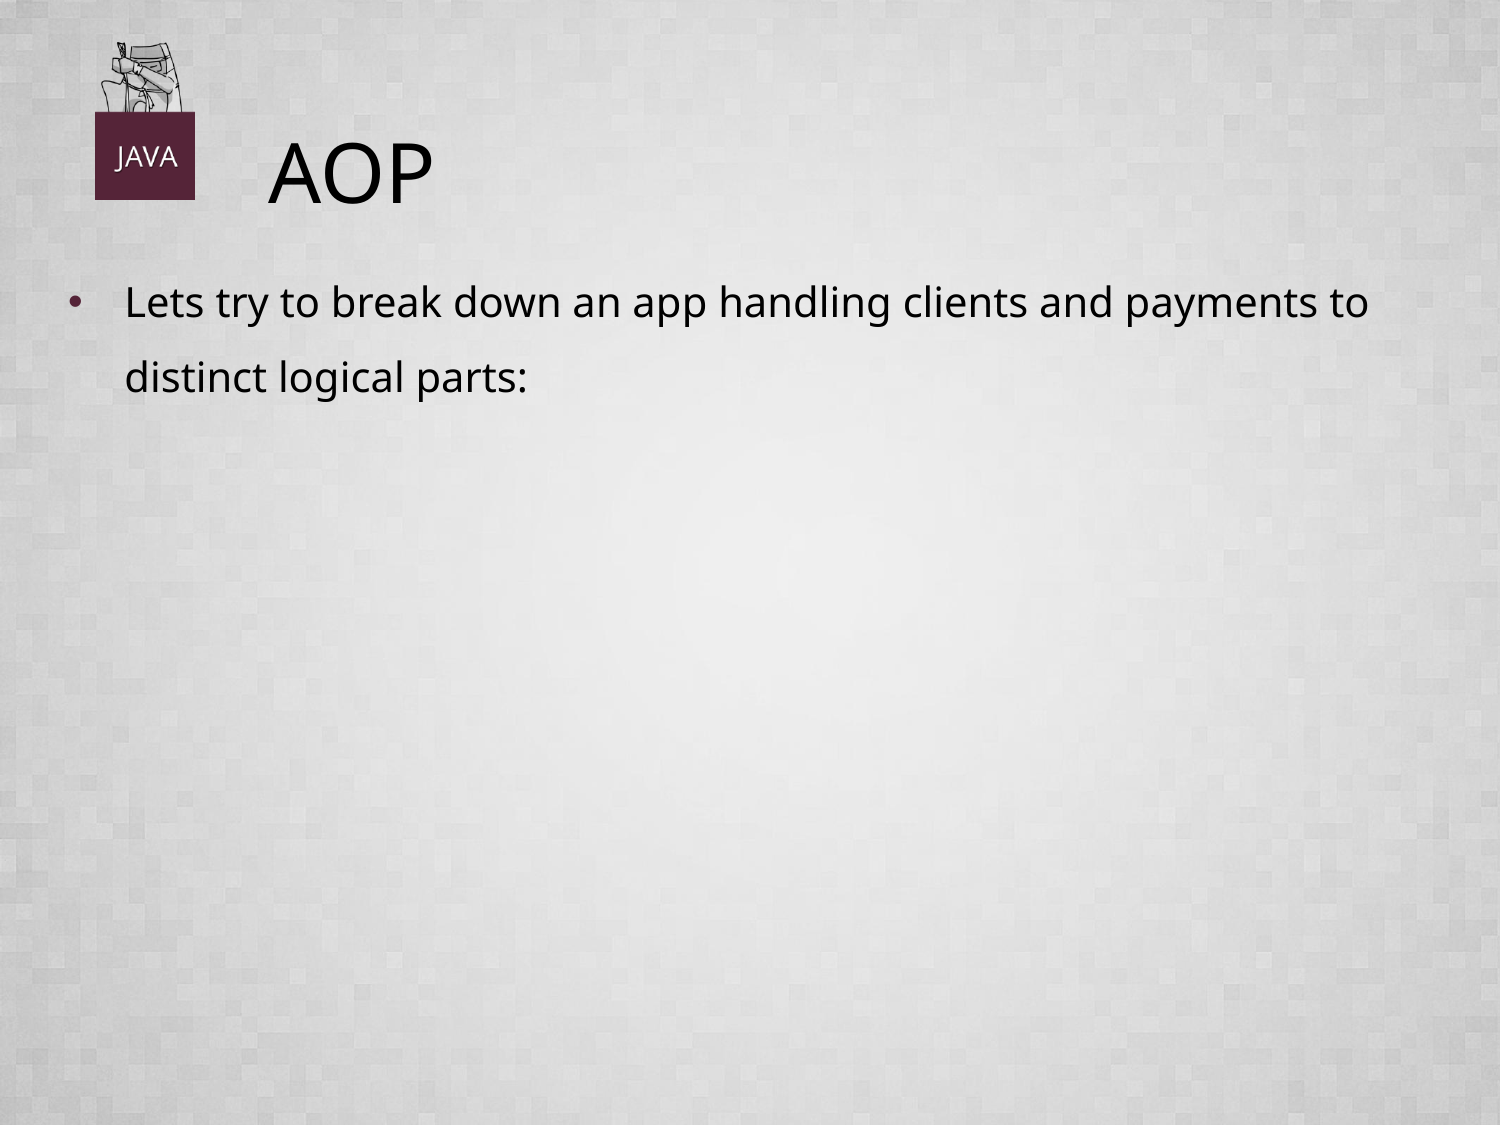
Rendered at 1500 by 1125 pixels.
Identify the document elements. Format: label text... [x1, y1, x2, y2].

title AOP [253, 75, 1500, 265]
text_box Lets try to break down an app handling clients and payments to distinct logical parts: [53, 243, 1388, 669]
picture [0, 0, 1500, 1125]
